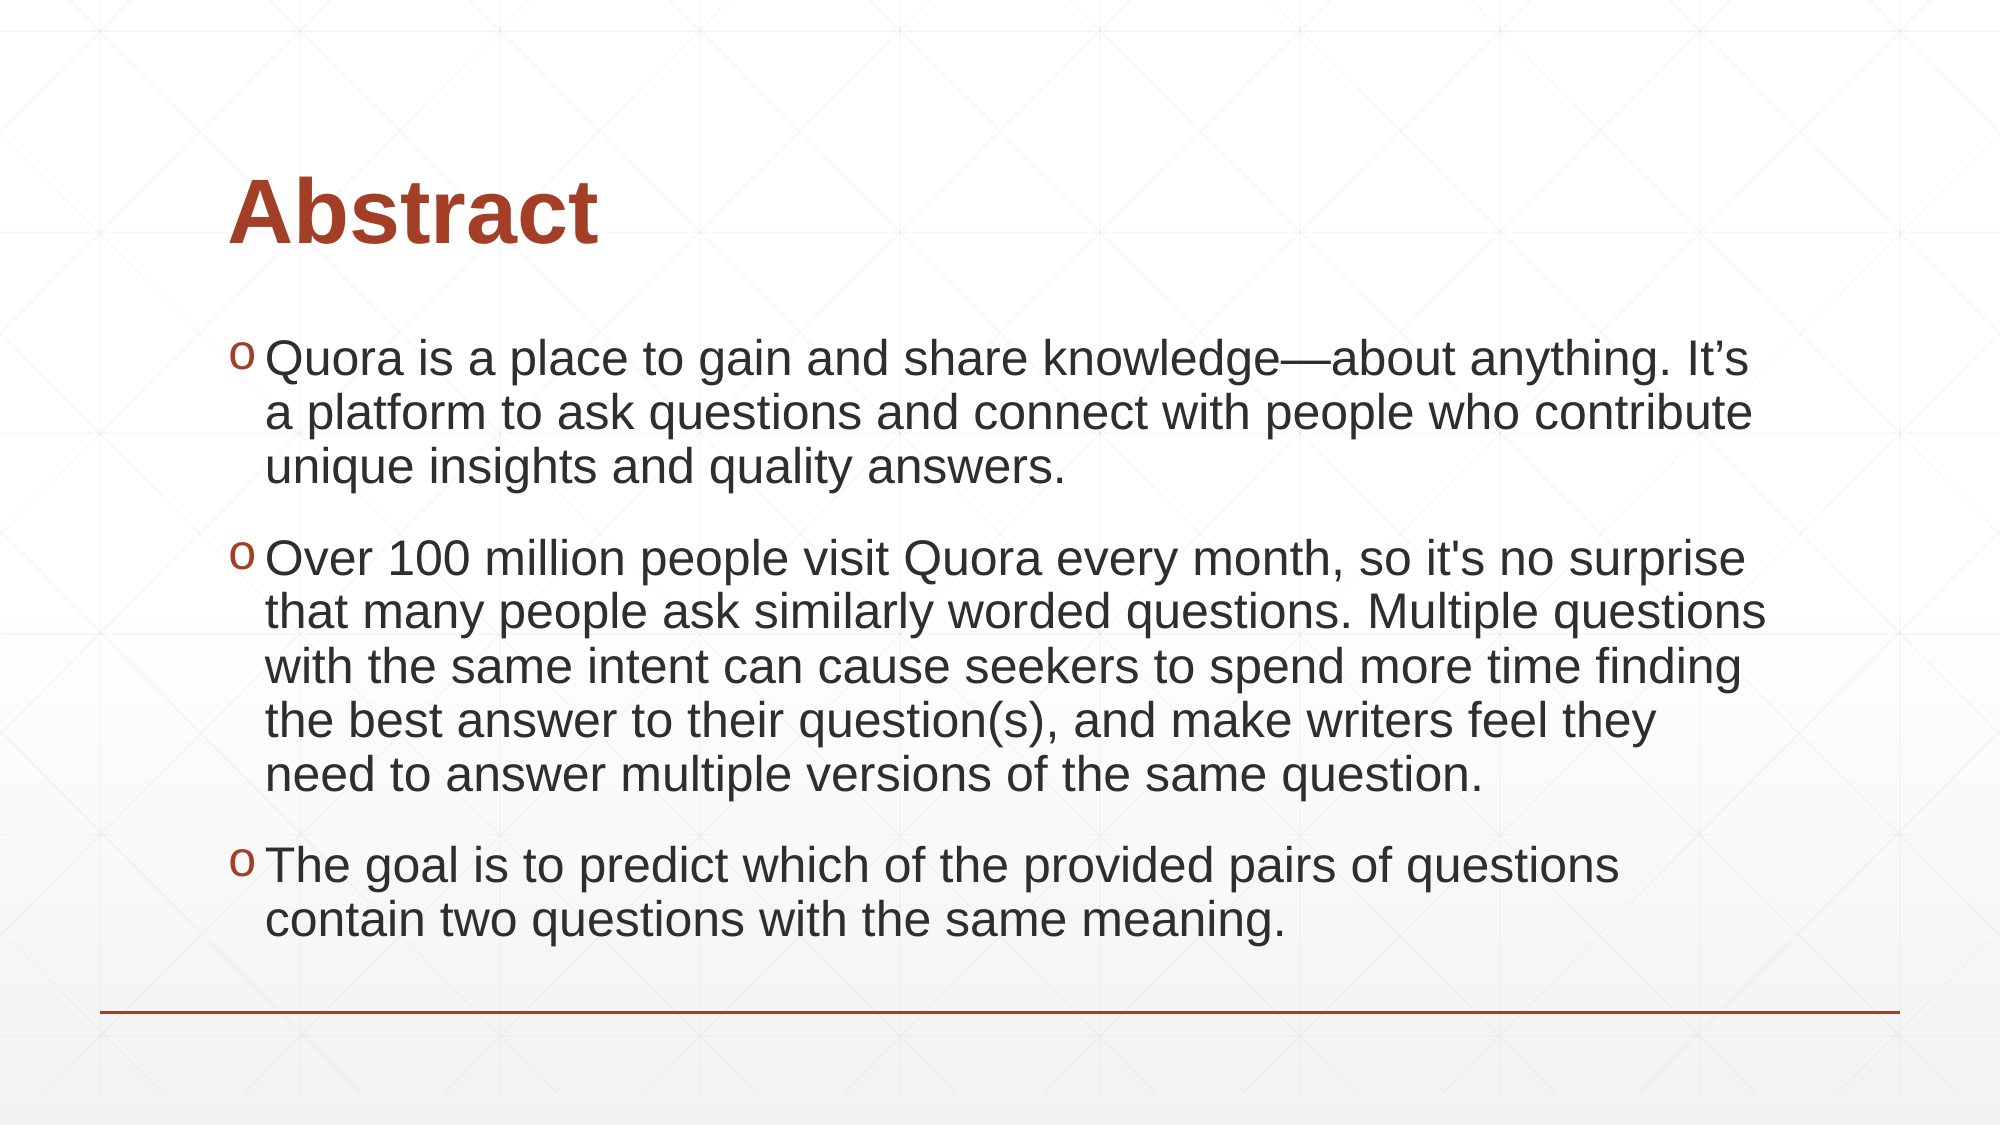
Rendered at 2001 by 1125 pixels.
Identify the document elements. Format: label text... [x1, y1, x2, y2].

list Quora is a place to gain and share knowledge—about anything. It’s a platform to ask questions and connect with people who contribute unique insights and quality answers. Over 100 million people visit Quora every month, so it's no surprise that many people ask similarly worded questions. Multiple questions with the same intent can cause seekers to spend more time finding the best answer to their question(s), and make writers feel they need to answer multiple versions of the same question. The goal is to predict which of the provided pairs of questions contain two questions with the same meaning. [212, 324, 1788, 1008]
title Abstract [212, 82, 1788, 271]
